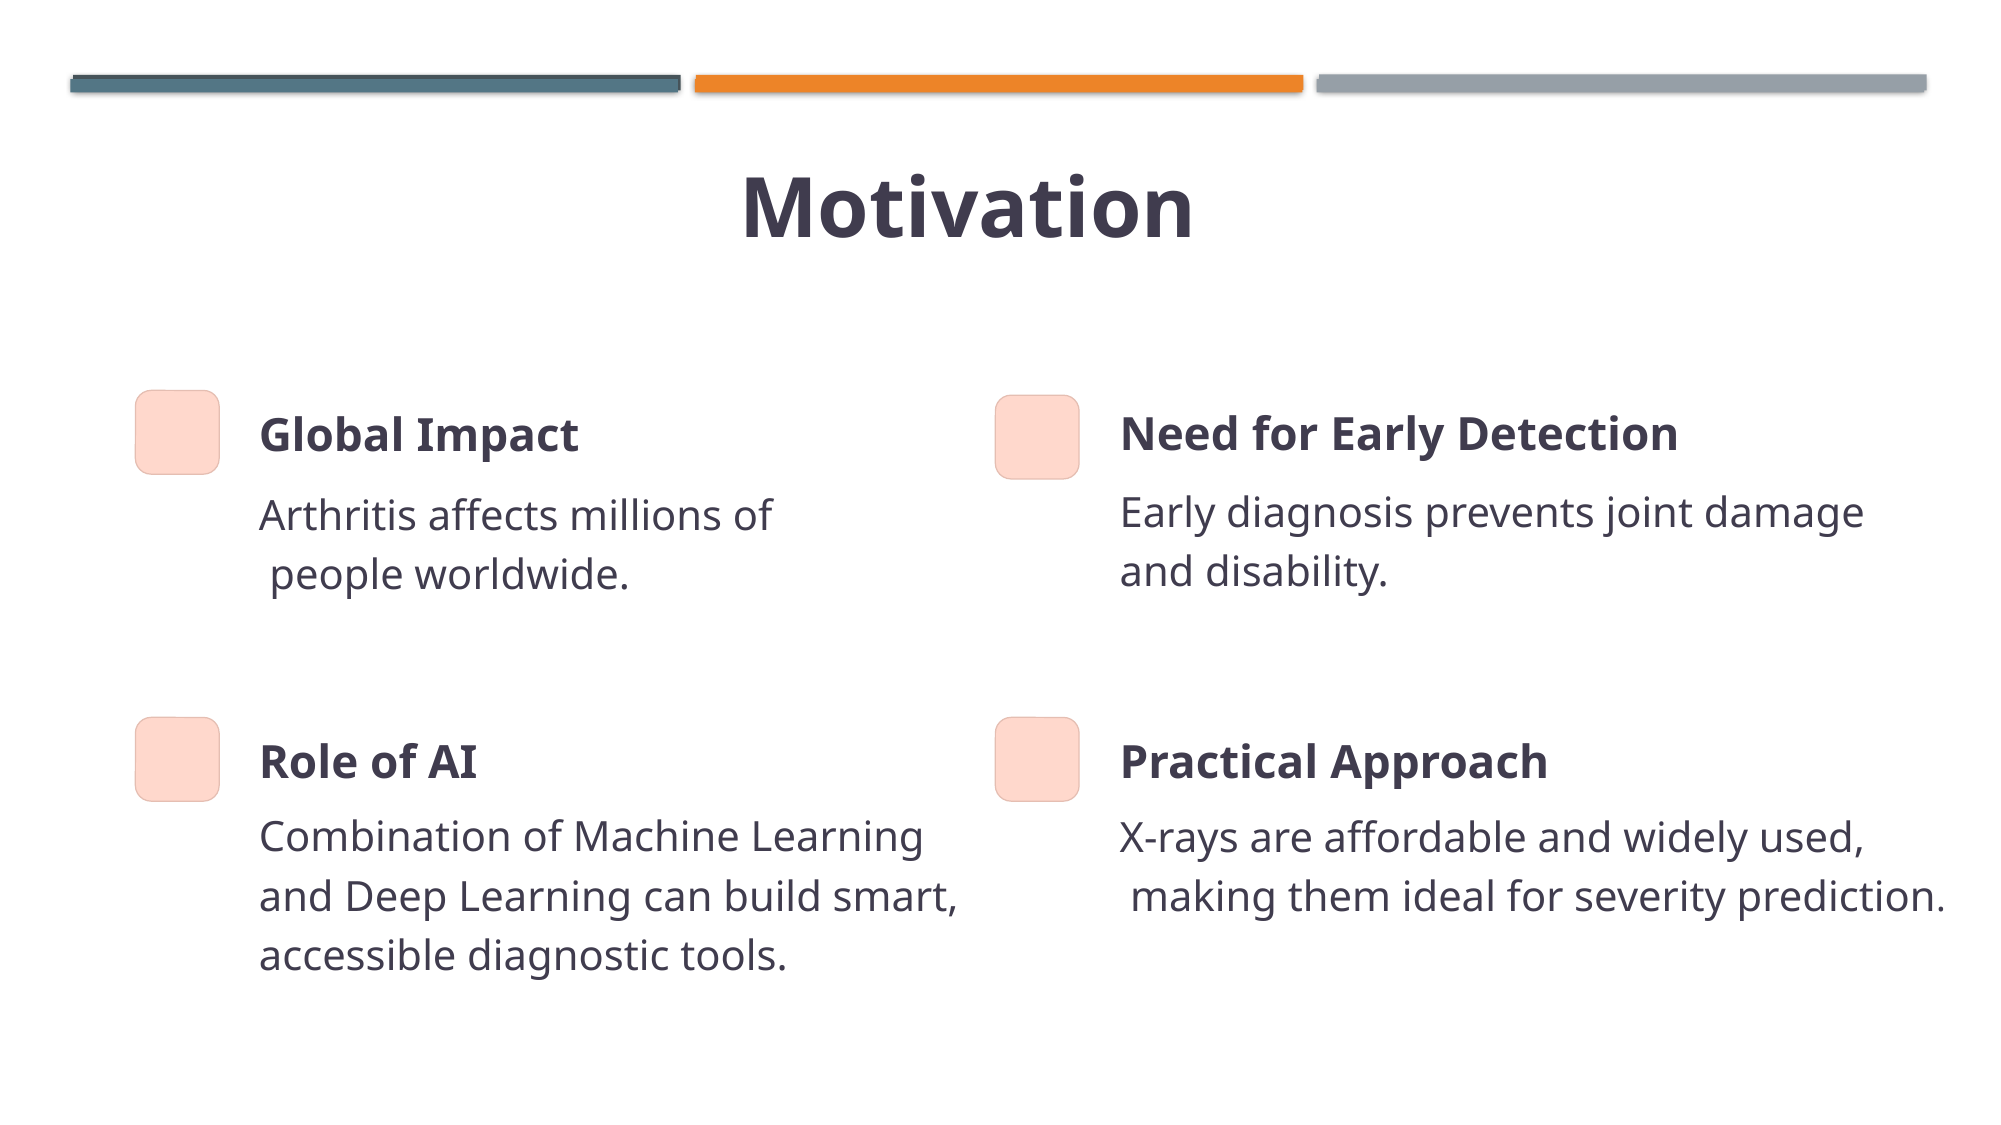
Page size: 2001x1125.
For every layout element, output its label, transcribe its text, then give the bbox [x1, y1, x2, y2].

text_box [135, 390, 220, 475]
text_box [135, 717, 220, 802]
text_box Global Impact [258, 403, 724, 462]
text_box [995, 717, 1080, 802]
text_box [995, 395, 1080, 479]
text_box Need for Early Detection [1119, 402, 1585, 461]
text_box Role of AI [258, 730, 724, 789]
text_box X-rays are affordable and widely used, making them ideal for severity prediction. [1119, 801, 1898, 1014]
text_box Early diagnosis prevents joint damage and disability. [1119, 476, 1782, 631]
text_box Arthritis affects millions of people worldwide. [258, 478, 818, 596]
title Motivation [41, 112, 1895, 262]
text_box Combination of Machine Learning and Deep Learning can build smart, accessible diagnostic tools. [258, 800, 909, 1045]
text_box Practical Approach [1119, 730, 1585, 789]
